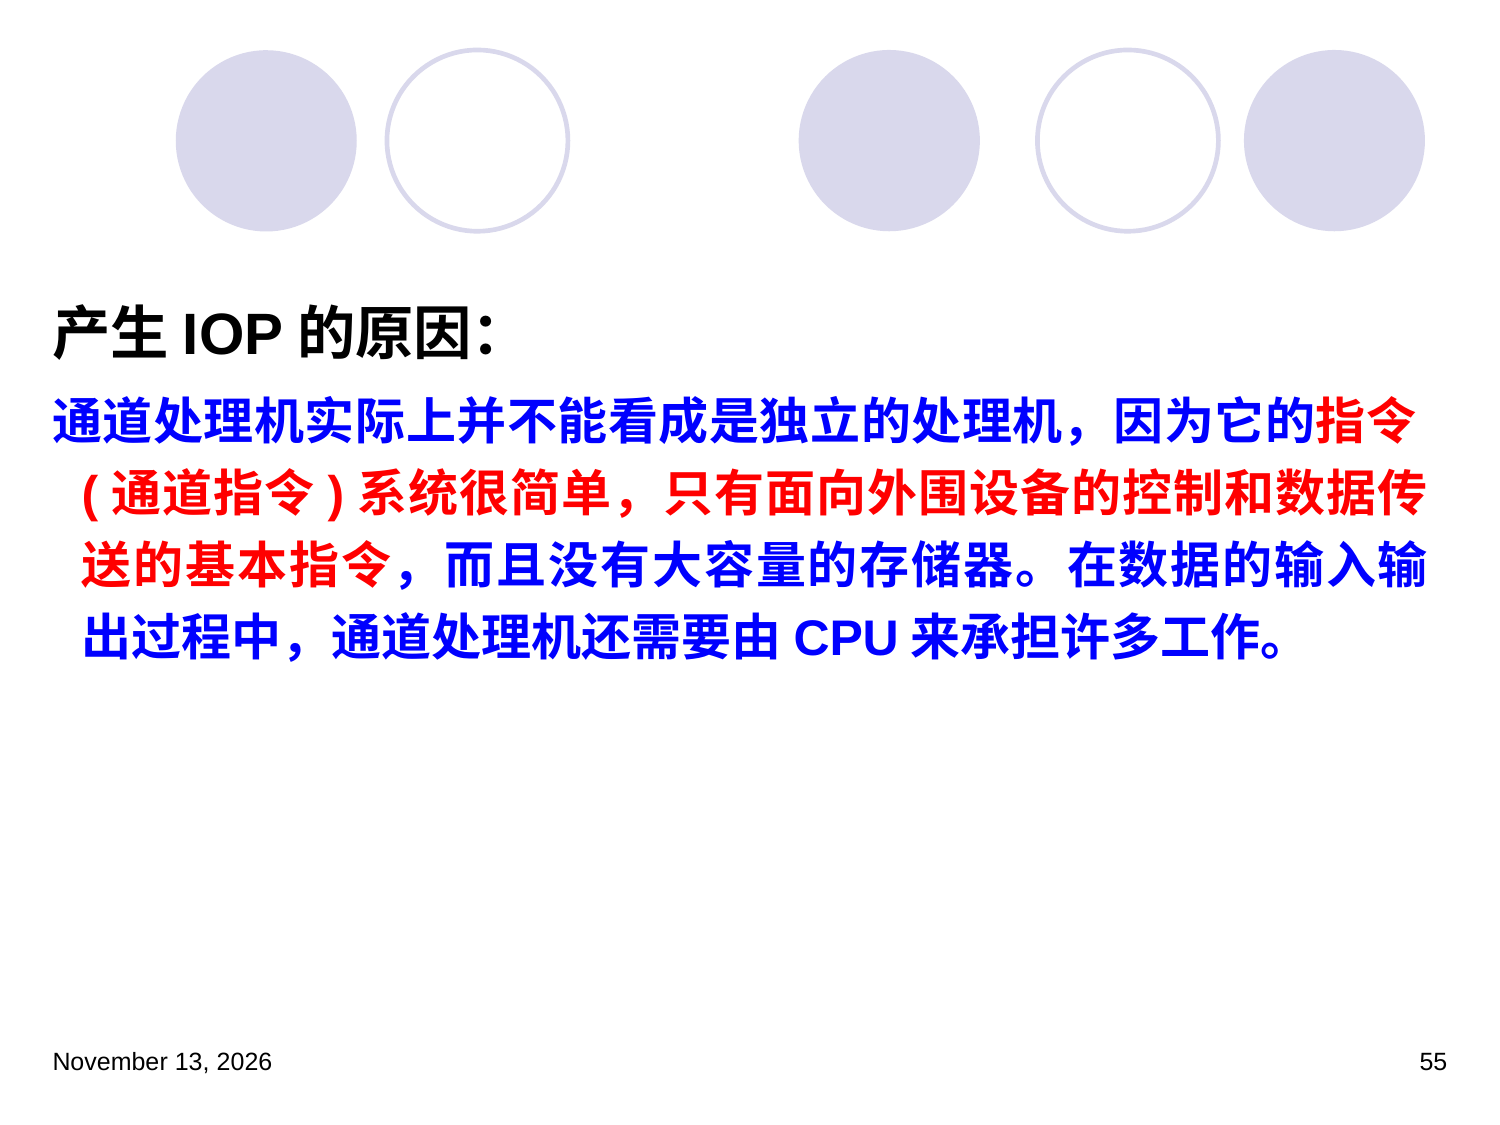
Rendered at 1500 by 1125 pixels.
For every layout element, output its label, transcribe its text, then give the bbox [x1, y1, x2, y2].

slide_number 55 [1112, 1037, 1463, 1113]
list 产生IOP的原因： 通道处理机实际上并不能看成是独立的处理机，因为它的指令(通道指令)系统很简单，只有面向外围设备的控制和数据传送的基本指令，而且没有大容量的存储器。在数据的输入输出过程中，通道处理机还需要由CPU来承担许多工作。 [37, 275, 1444, 740]
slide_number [37, 1037, 388, 1113]
